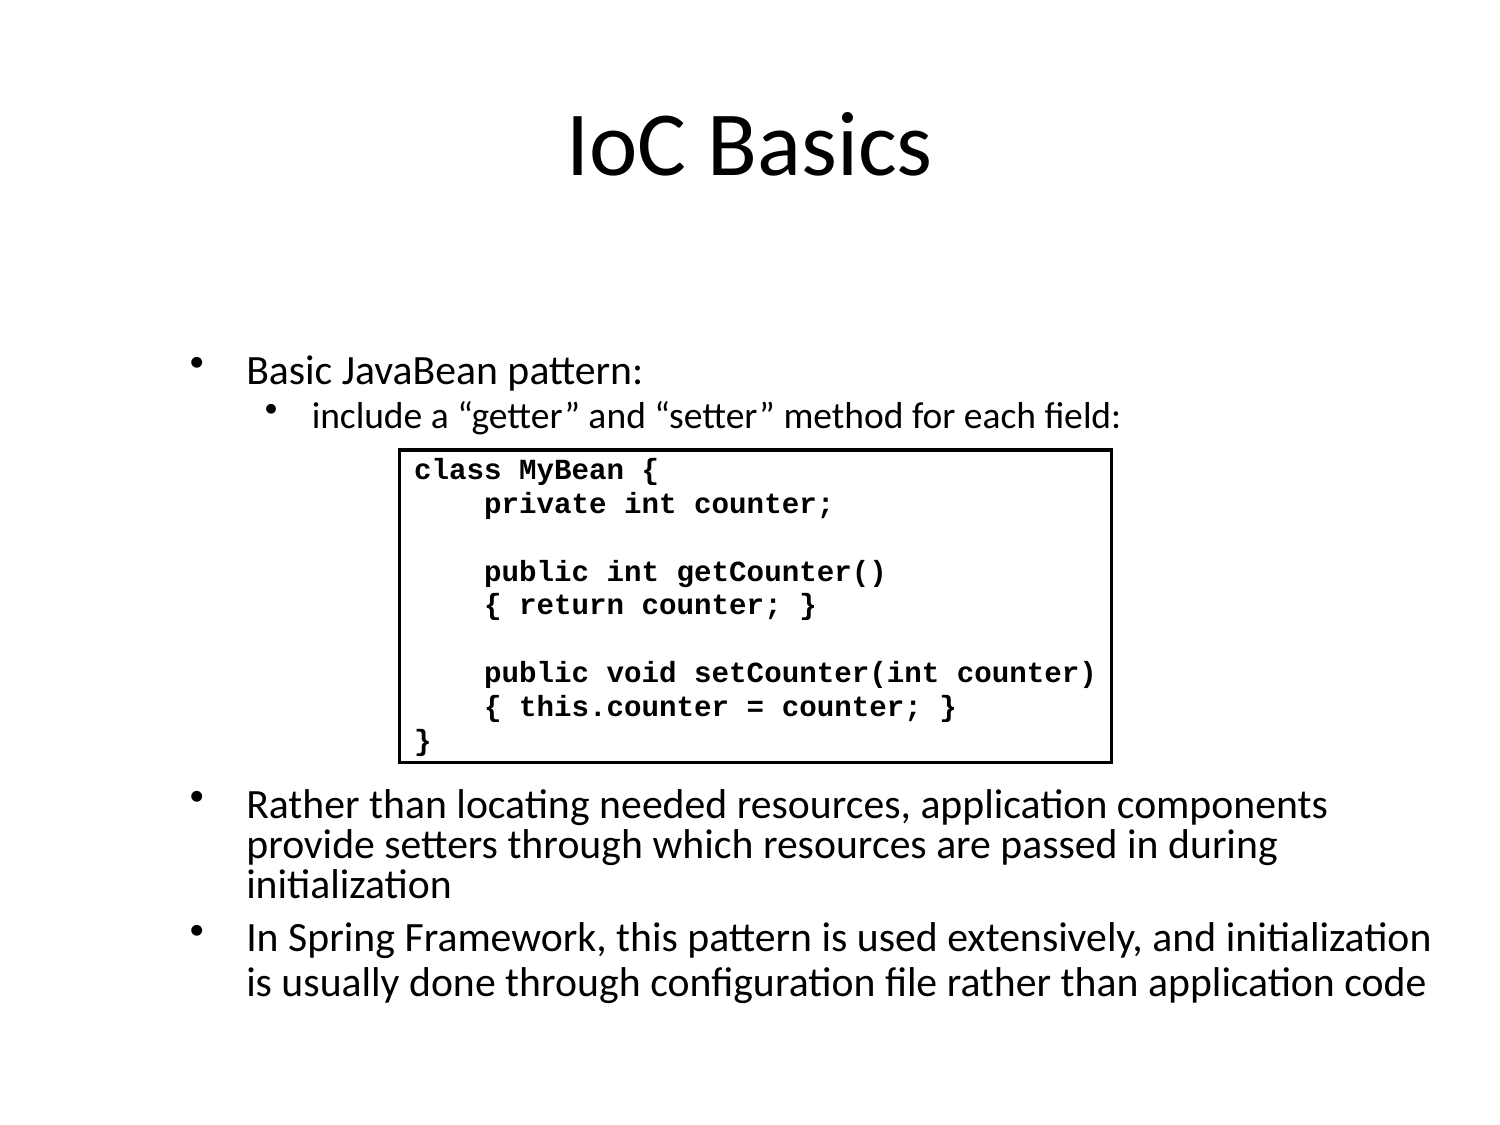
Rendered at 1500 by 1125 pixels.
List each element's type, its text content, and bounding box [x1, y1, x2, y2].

list Basic JavaBean pattern: include a “getter” and “setter” method for each field: Rather than locating needed resources, application components provide setters through which resources are passed in during initialization In Spring Framework, this pattern is used extensively, and initialization is usually done through configuration file rather than application code [174, 344, 1450, 1088]
text_box class MyBean { private int counter; public int getCounter() { return counter; } public void setCounter(int counter) { this.counter = counter; } } [399, 450, 1112, 763]
title IoC Basics [75, 45, 1425, 233]
